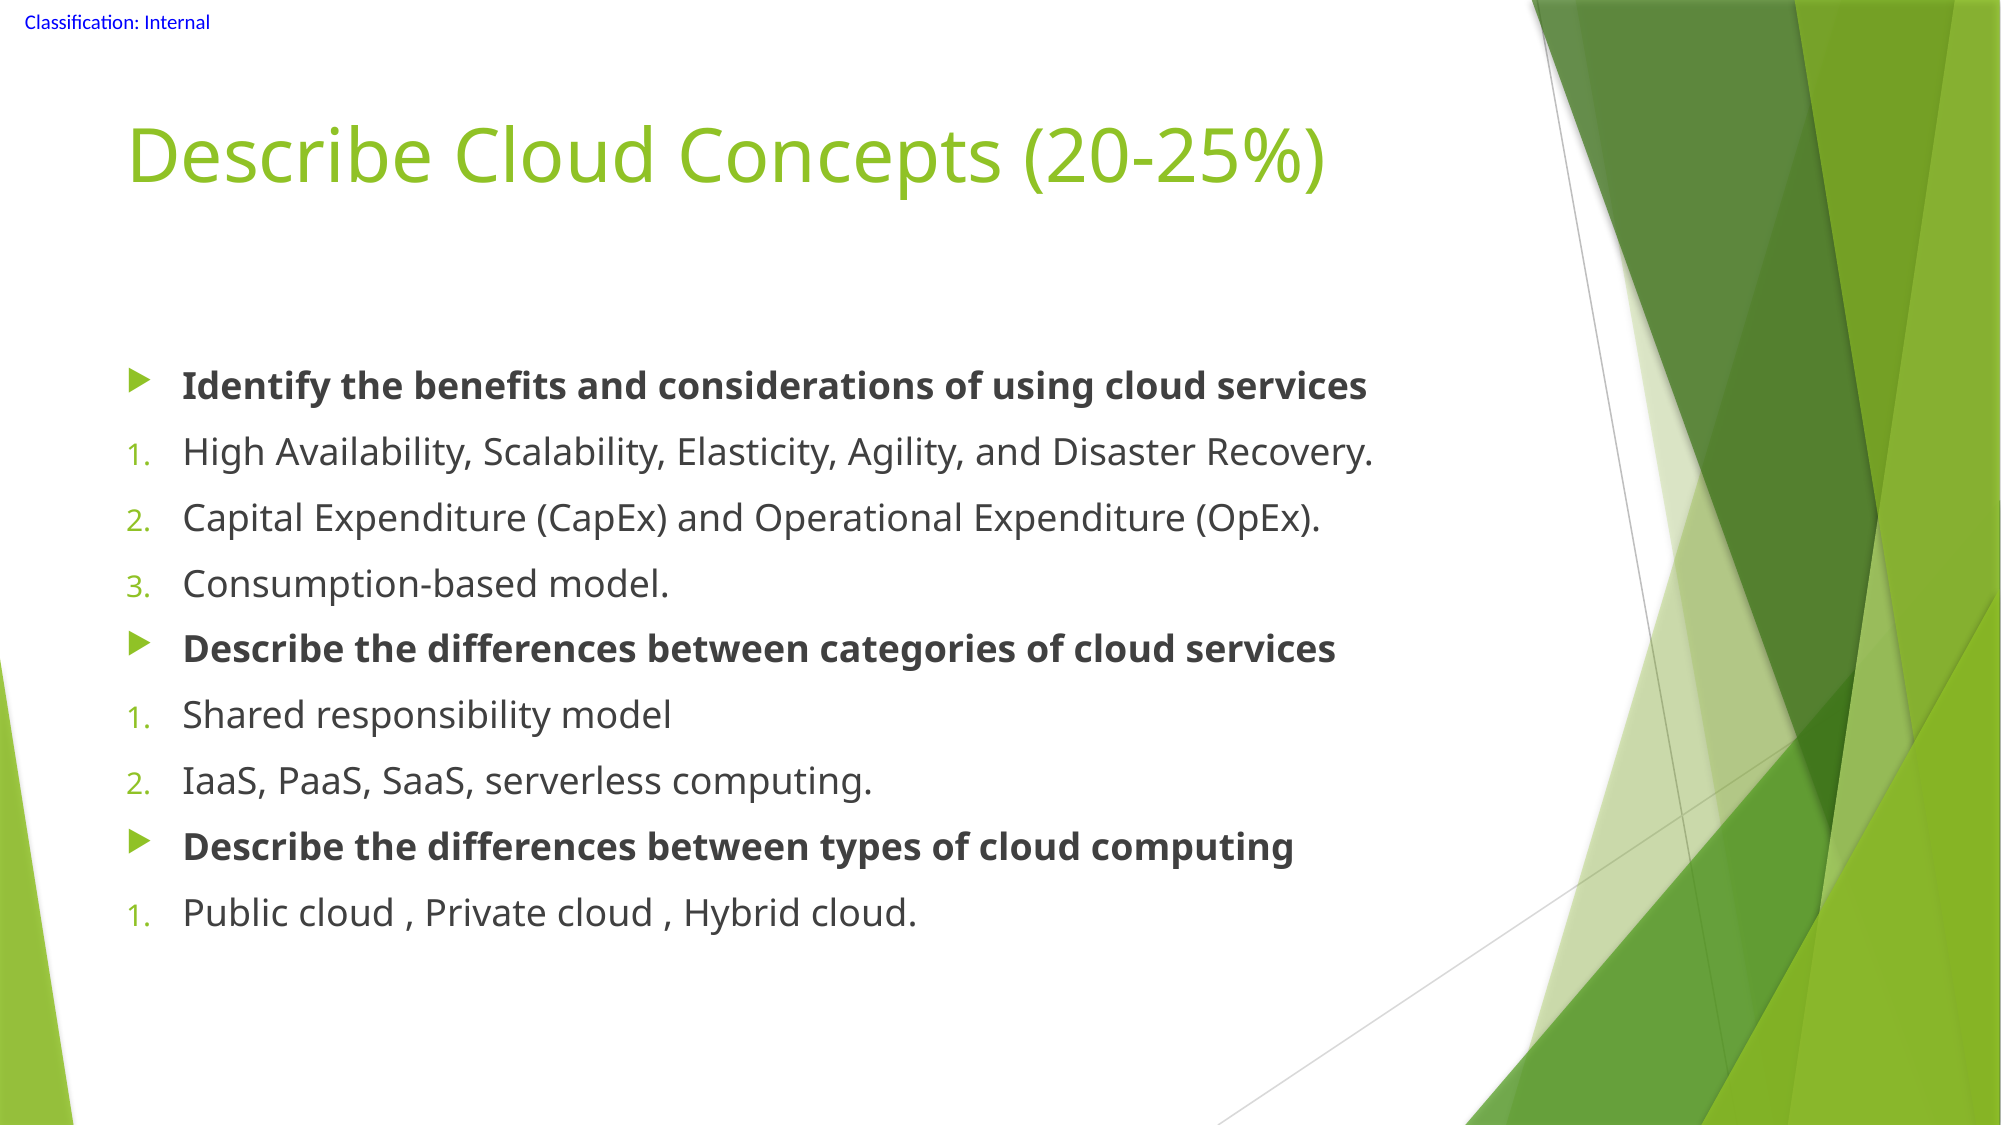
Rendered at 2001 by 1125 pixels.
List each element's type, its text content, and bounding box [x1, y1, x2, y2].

list Identify the benefits and considerations of using cloud services High Availability, Scalability, Elasticity, Agility, and Disaster Recovery. Capital Expenditure (CapEx) and Operational Expenditure (OpEx). Consumption-based model. Describe the differences between categories of cloud services Shared responsibility model IaaS, PaaS, SaaS, serverless computing. Describe the differences between types of cloud computing Public cloud , Private cloud , Hybrid cloud. [111, 354, 1522, 992]
title Describe Cloud Concepts (20-25%) [111, 99, 1522, 317]
